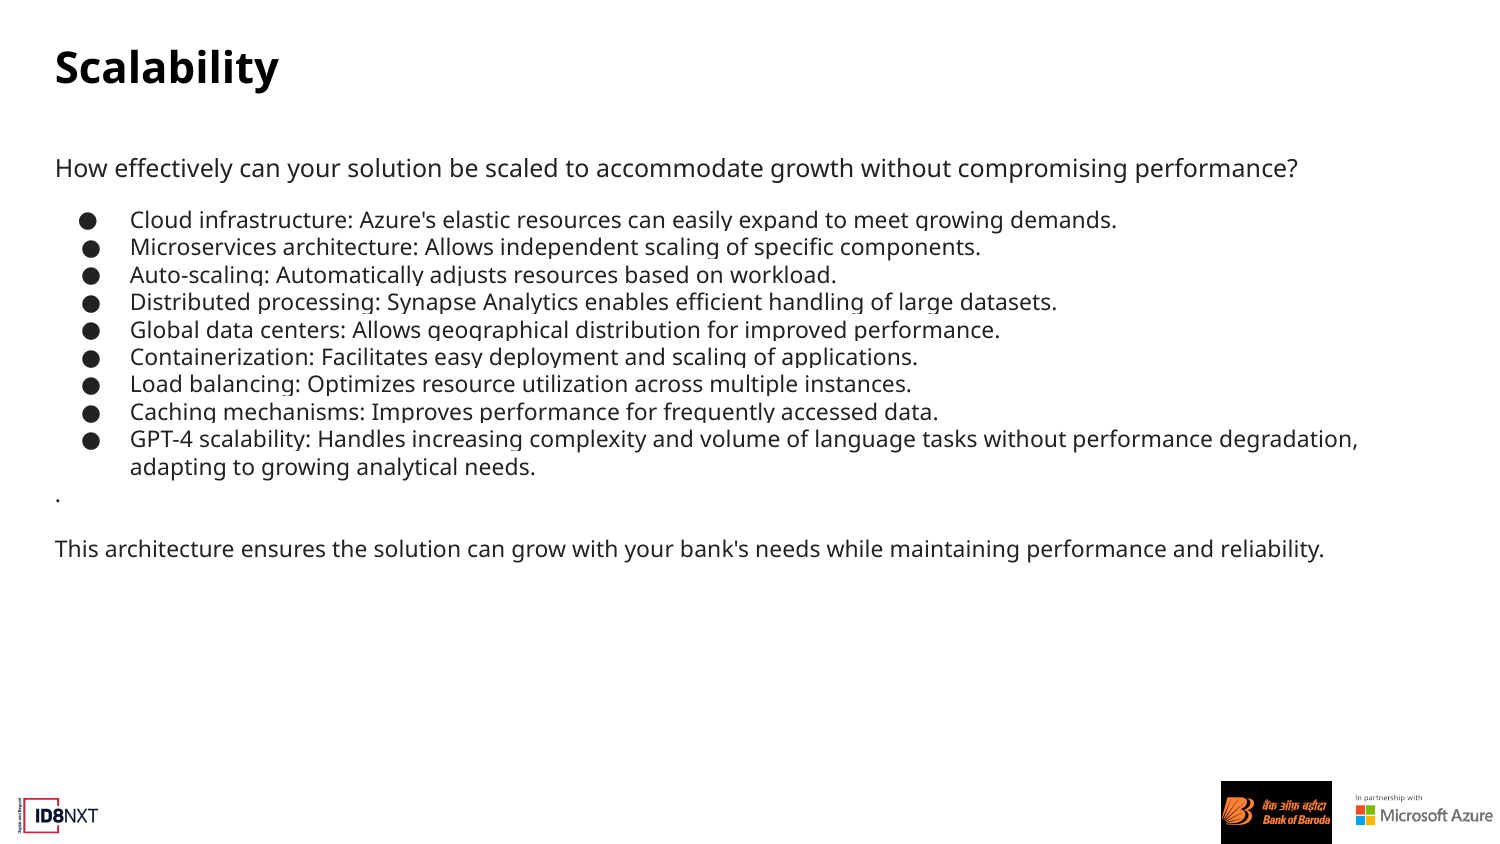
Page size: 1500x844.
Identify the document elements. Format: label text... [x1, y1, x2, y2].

picture [1221, 781, 1332, 844]
picture [1354, 793, 1494, 827]
picture [12, 789, 104, 842]
title Scalability [43, 28, 1080, 100]
text_box How effectively can your solution be scaled to accommodate growth without compromising performance? Cloud infrastructure: Azure's elastic resources can easily expand to meet growing demands. Microservices architecture: Allows independent scaling of specific components. Auto-scaling: Automatically adjusts resources based on workload. Distributed processing: Synapse Analytics enables efficient handling of large datasets. Global data centers: Allows geographical distribution for improved performance. Containerization: Facilitates easy deployment and scaling of applications. Load balancing: Optimizes resource utilization across multiple instances. Caching mechanisms: Improves performance for frequently accessed data. GPT-4 scalability: Handles increasing complexity and volume of language tasks without performance degradation, adapting to growing analytical needs. . This architecture ensures the solution can grow with your bank's needs while maintaining performance and reliability. [43, 141, 1419, 747]
